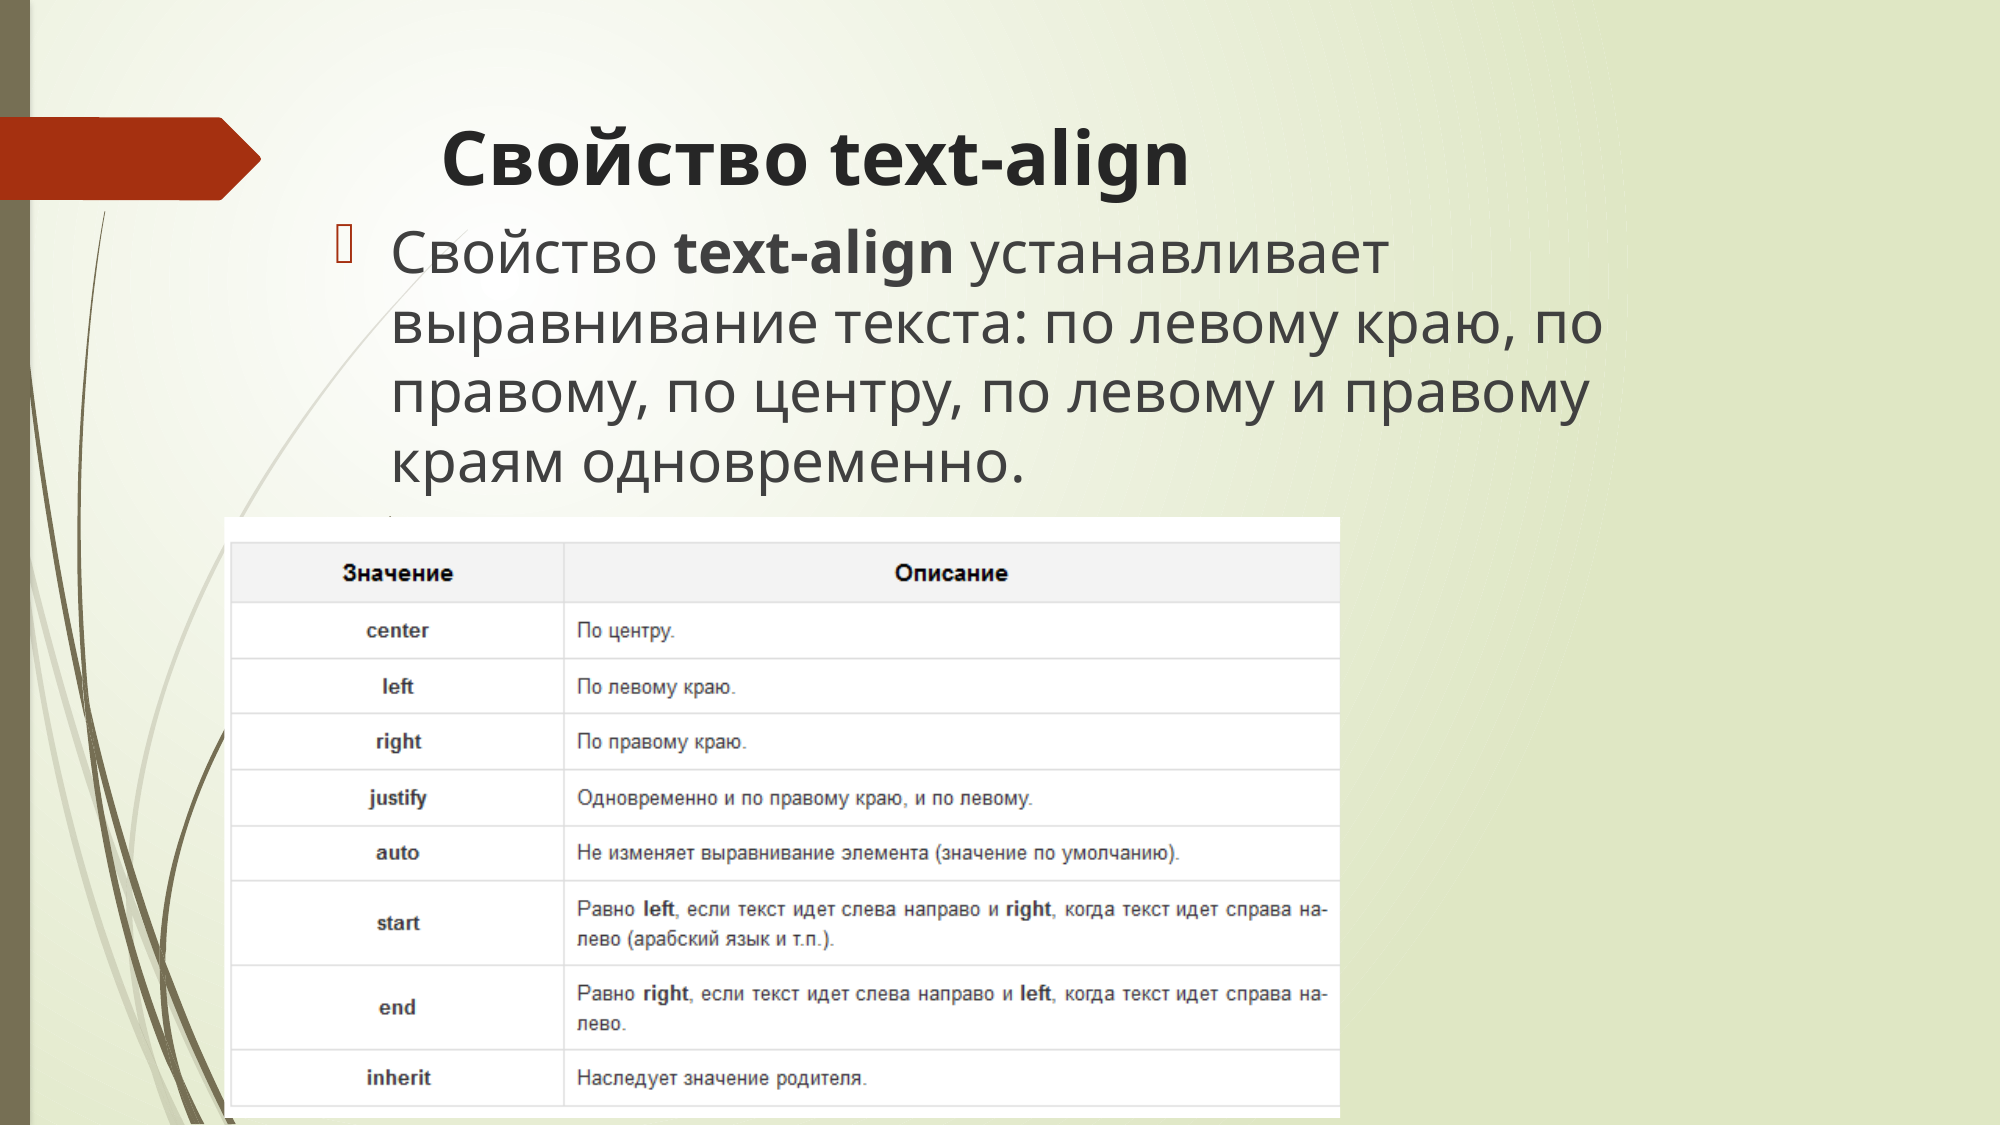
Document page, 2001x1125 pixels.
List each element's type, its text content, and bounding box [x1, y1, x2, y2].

picture [224, 516, 1341, 1118]
title Свойство text-align [425, 102, 1888, 313]
list Свойство text-align устанавливает выравнивание текста: по левому краю, по правому, по центру, по левому и правому краям одновременно. [319, 207, 1782, 828]
